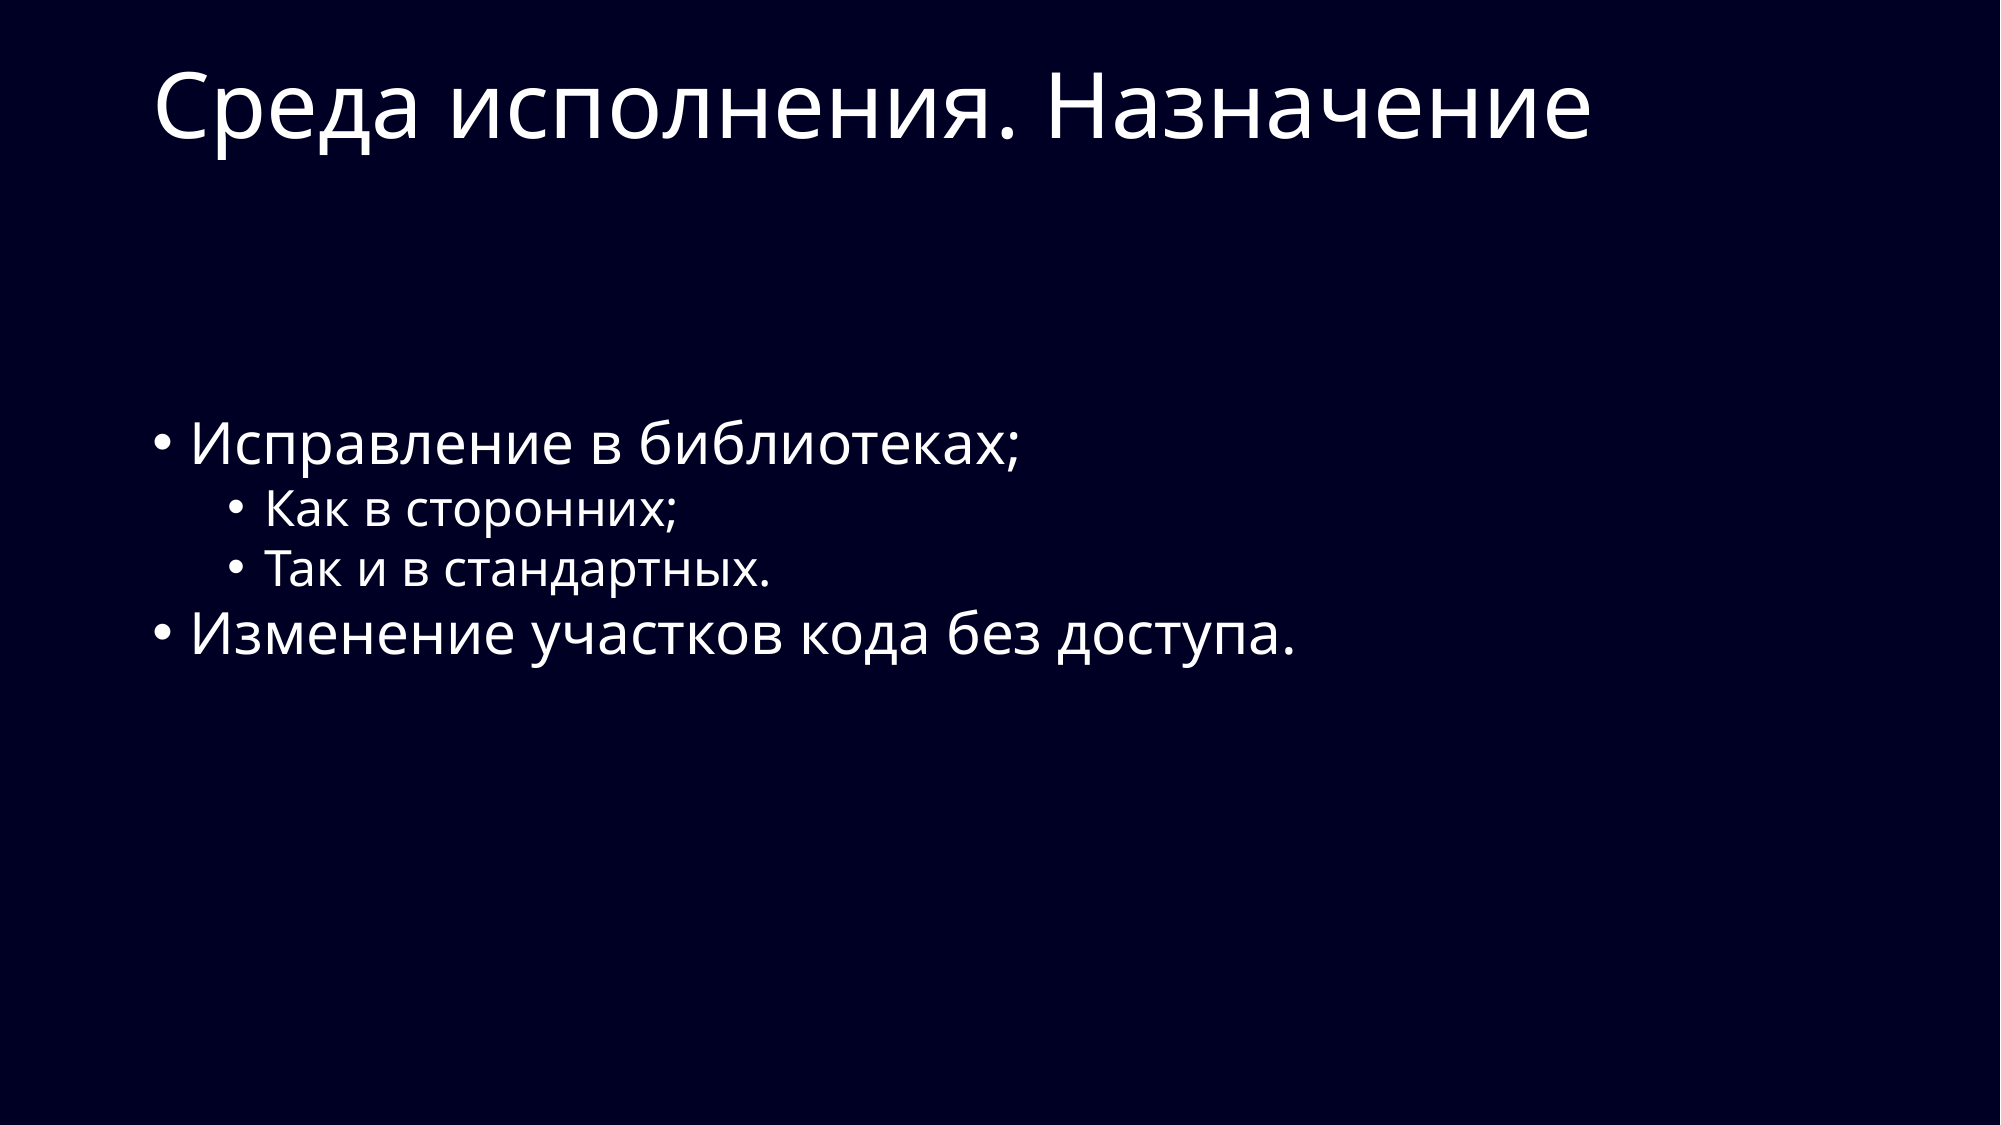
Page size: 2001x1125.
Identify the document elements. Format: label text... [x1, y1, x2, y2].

title Среда исполнения. Назначение [137, 0, 1863, 218]
list Исправление в библиотеках; Как в сторонних; Так и в стандартных. Изменение участков кода без доступа. [137, 398, 1863, 727]
